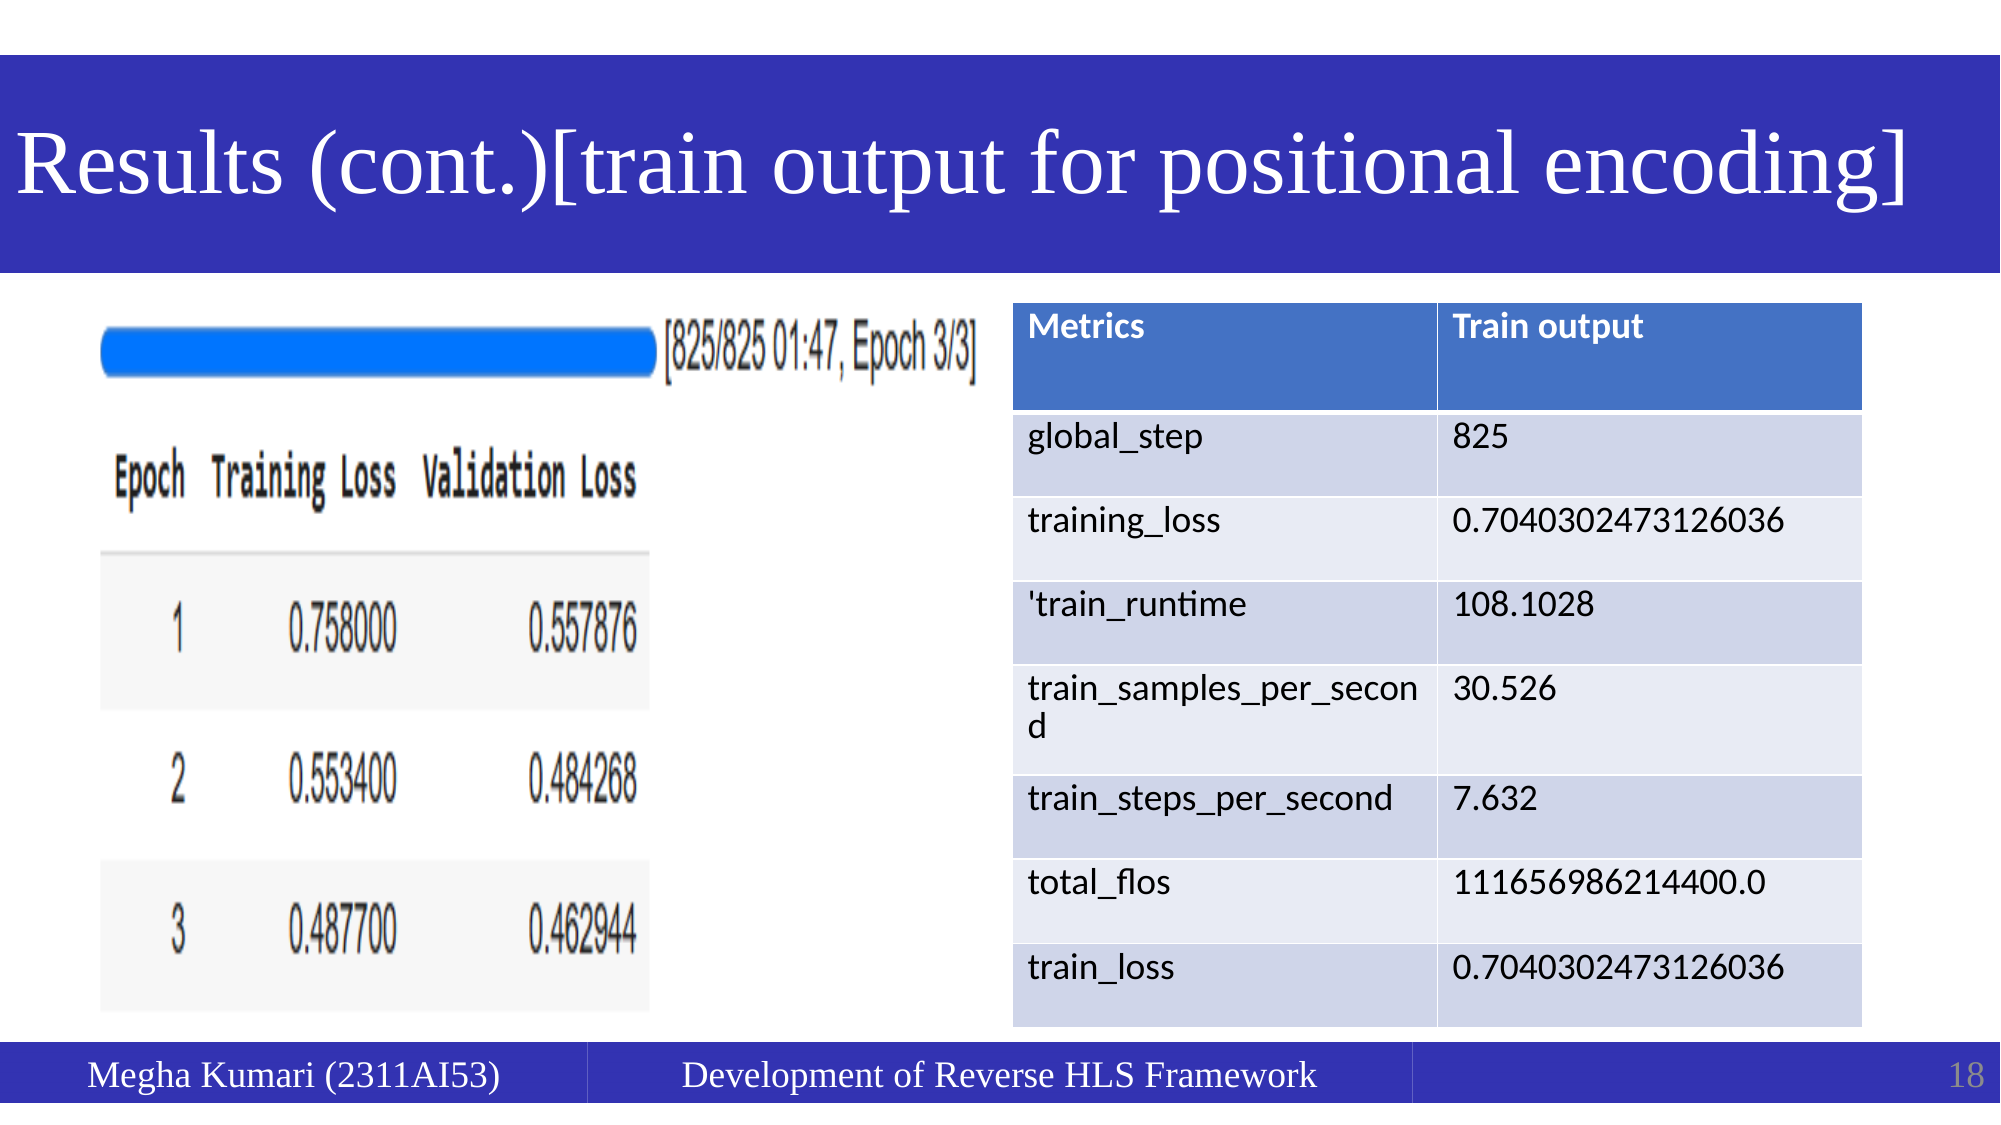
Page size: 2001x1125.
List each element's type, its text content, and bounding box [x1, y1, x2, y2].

table_cell 'train_runtime [1013, 582, 1437, 664]
table_header Metrics [1013, 303, 1437, 410]
table_cell 0.7040302473126036 [1438, 944, 1862, 1027]
footer Development of Reverse HLS Framework [587, 1042, 1412, 1103]
title Results (cont.)[train output for positional encoding] [0, 55, 2000, 273]
slide_number 18 [1412, 1042, 2000, 1103]
table_cell 0.7040302473126036 [1438, 498, 1862, 580]
table_cell global_step [1013, 415, 1437, 496]
table_cell 111656986214400.0 [1438, 860, 1862, 943]
table_cell 825 [1438, 415, 1862, 496]
table_cell training_loss [1013, 498, 1437, 580]
slide_number Megha Kumari (2311AI53) [0, 1042, 587, 1103]
table_cell 7.632 [1438, 776, 1862, 858]
table_header Train output [1438, 303, 1862, 410]
table_cell train_steps_per_second [1013, 776, 1437, 858]
table_cell train_loss [1013, 944, 1437, 1027]
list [74, 302, 988, 1028]
table_cell 108.1028 [1438, 582, 1862, 664]
table_cell total_flos [1013, 860, 1437, 943]
table_cell train_samples_per_second [1013, 666, 1437, 774]
table_cell 30.526 [1438, 666, 1862, 774]
